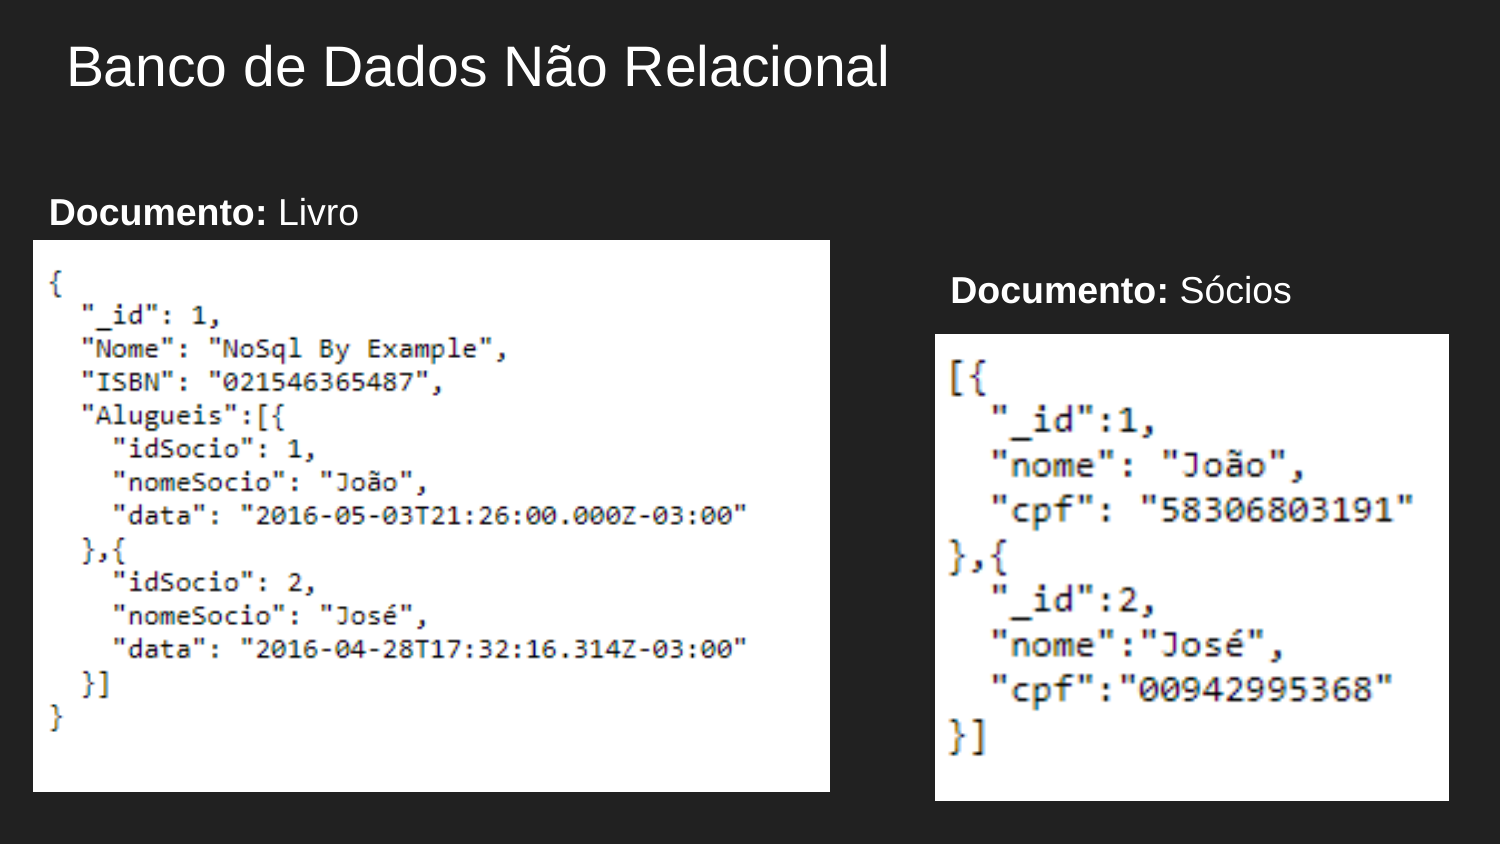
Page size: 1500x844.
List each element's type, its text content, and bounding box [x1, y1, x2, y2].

title Documento: Sócios [935, 254, 1479, 349]
picture [33, 239, 830, 792]
title Documento: Livro [33, 176, 830, 239]
picture [935, 334, 1450, 801]
title Banco de Dados Não Relacional [51, 20, 1449, 115]
